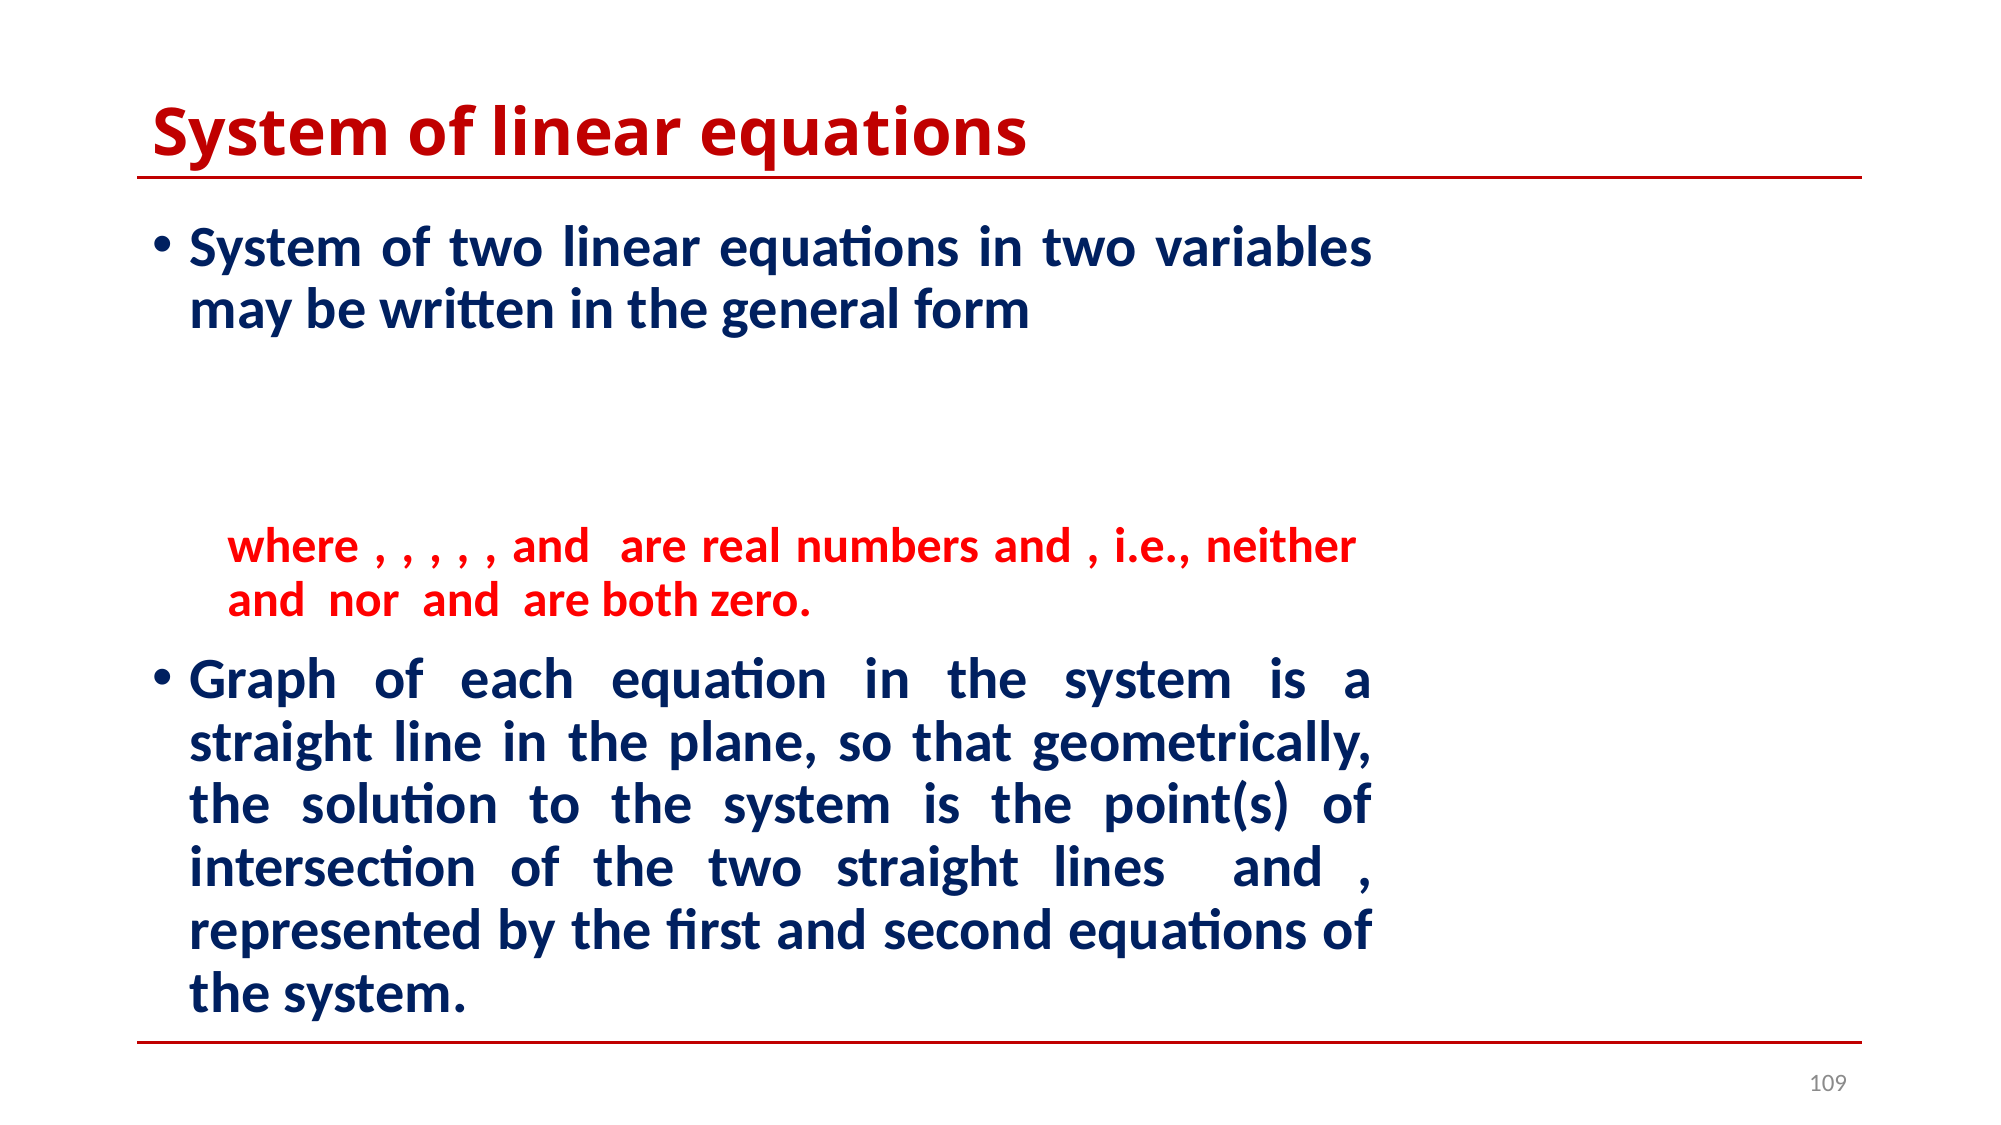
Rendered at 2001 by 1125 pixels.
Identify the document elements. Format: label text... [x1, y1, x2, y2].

slide_number 109 [1412, 1051, 1863, 1111]
title System of linear equations [137, 90, 1863, 178]
